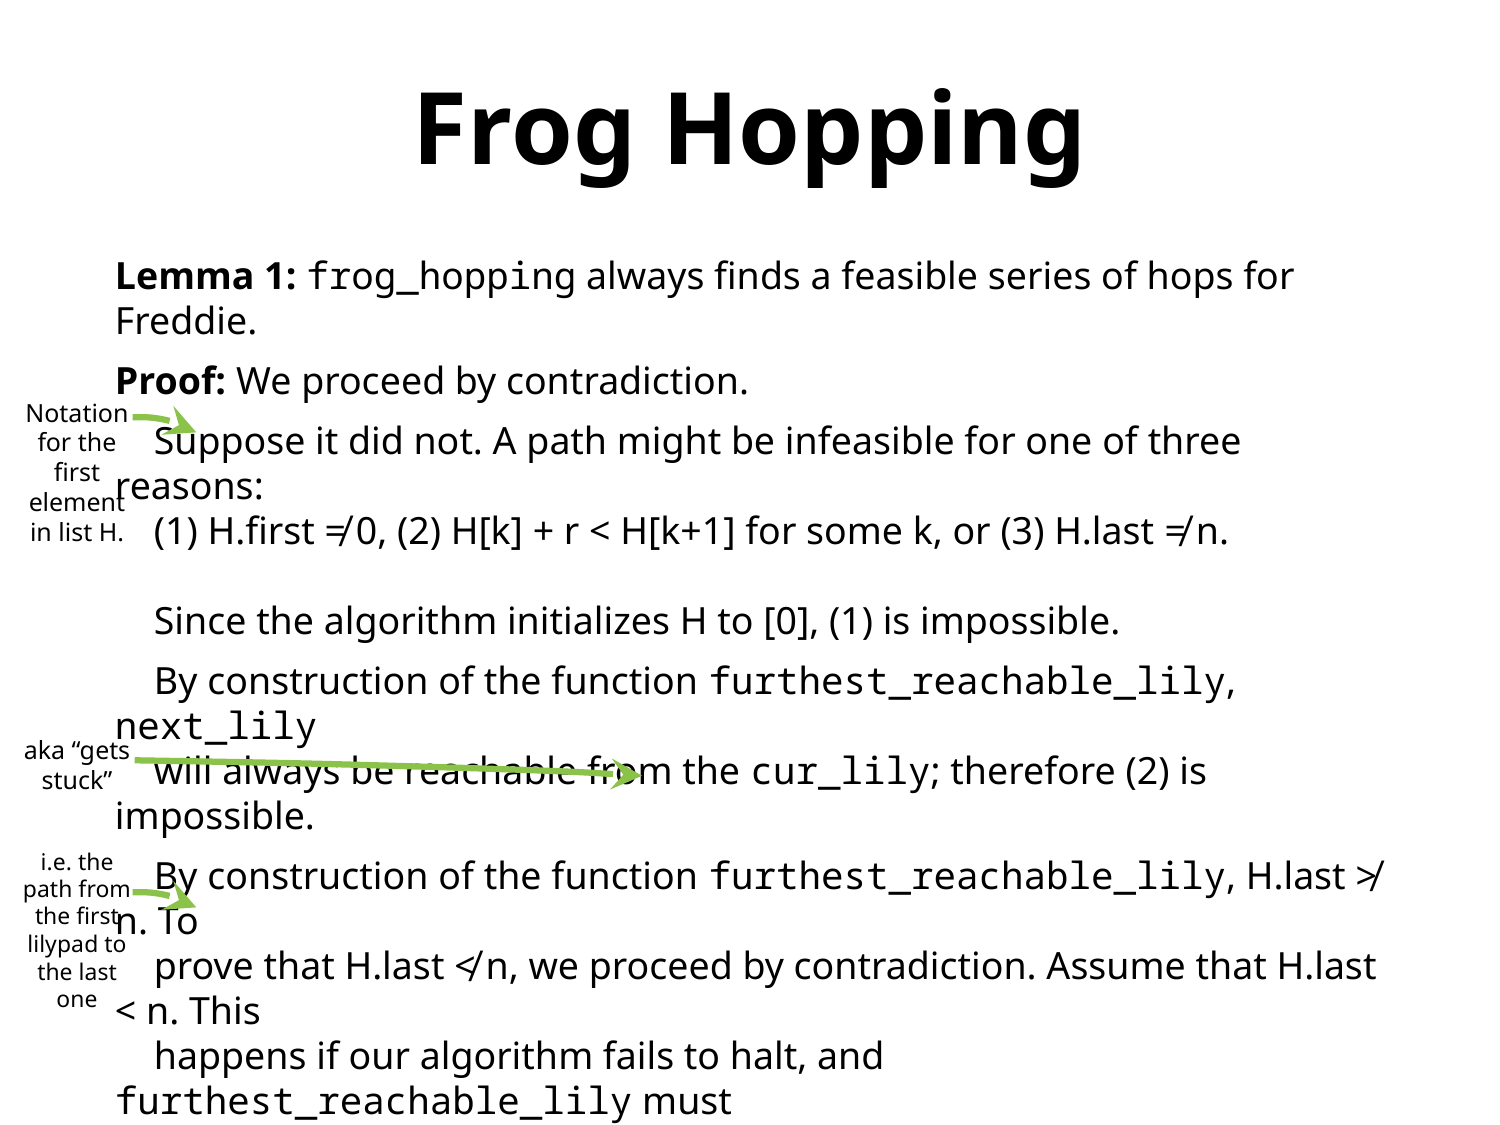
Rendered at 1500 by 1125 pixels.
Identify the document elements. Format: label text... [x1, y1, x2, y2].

text_box [152, 413, 197, 433]
text_box aka “gets stuck” [2, 719, 152, 806]
subtitle Lemma 1: frog_hopping always finds a feasible series of hops for Freddie. Proof: We proceed by contradiction. Suppose it did not. A path might be infeasible for one of three reasons: (1) H.first ≠ 0, (2) H[k] + r < H[k+1] for some k, or (3) H.last ≠ n. Since the algorithm initializes H to [0], (1) is impossible. By construction of the function furthest_reachable_lily, next_lily will always be reachable from the cur_lily; therefore (2) is impossible. By construction of the function furthest_reachable_lily, H.last ≯ n. To prove that H.last ≮ n, we proceed by contradiction. Assume that H.last < n. This happens if our algorithm fails to halt, and furthest_reachable_lily must have been unable to reach lilypad k+1 from some lilypad k. Since there exists a path from the first lilypad to the last lilypad, there must be some hop in that path that starts at lilypad s < k and ends at or after lilypad k+1. [99, 236, 1400, 1125]
text_box Notation for the first element in list H. [2, 382, 152, 516]
text_box i.e. the path from the first lilypad to the last one [2, 832, 152, 1007]
subtitle Frog Hopping [0, 50, 1500, 237]
text_box [152, 760, 643, 785]
text_box [152, 888, 197, 908]
